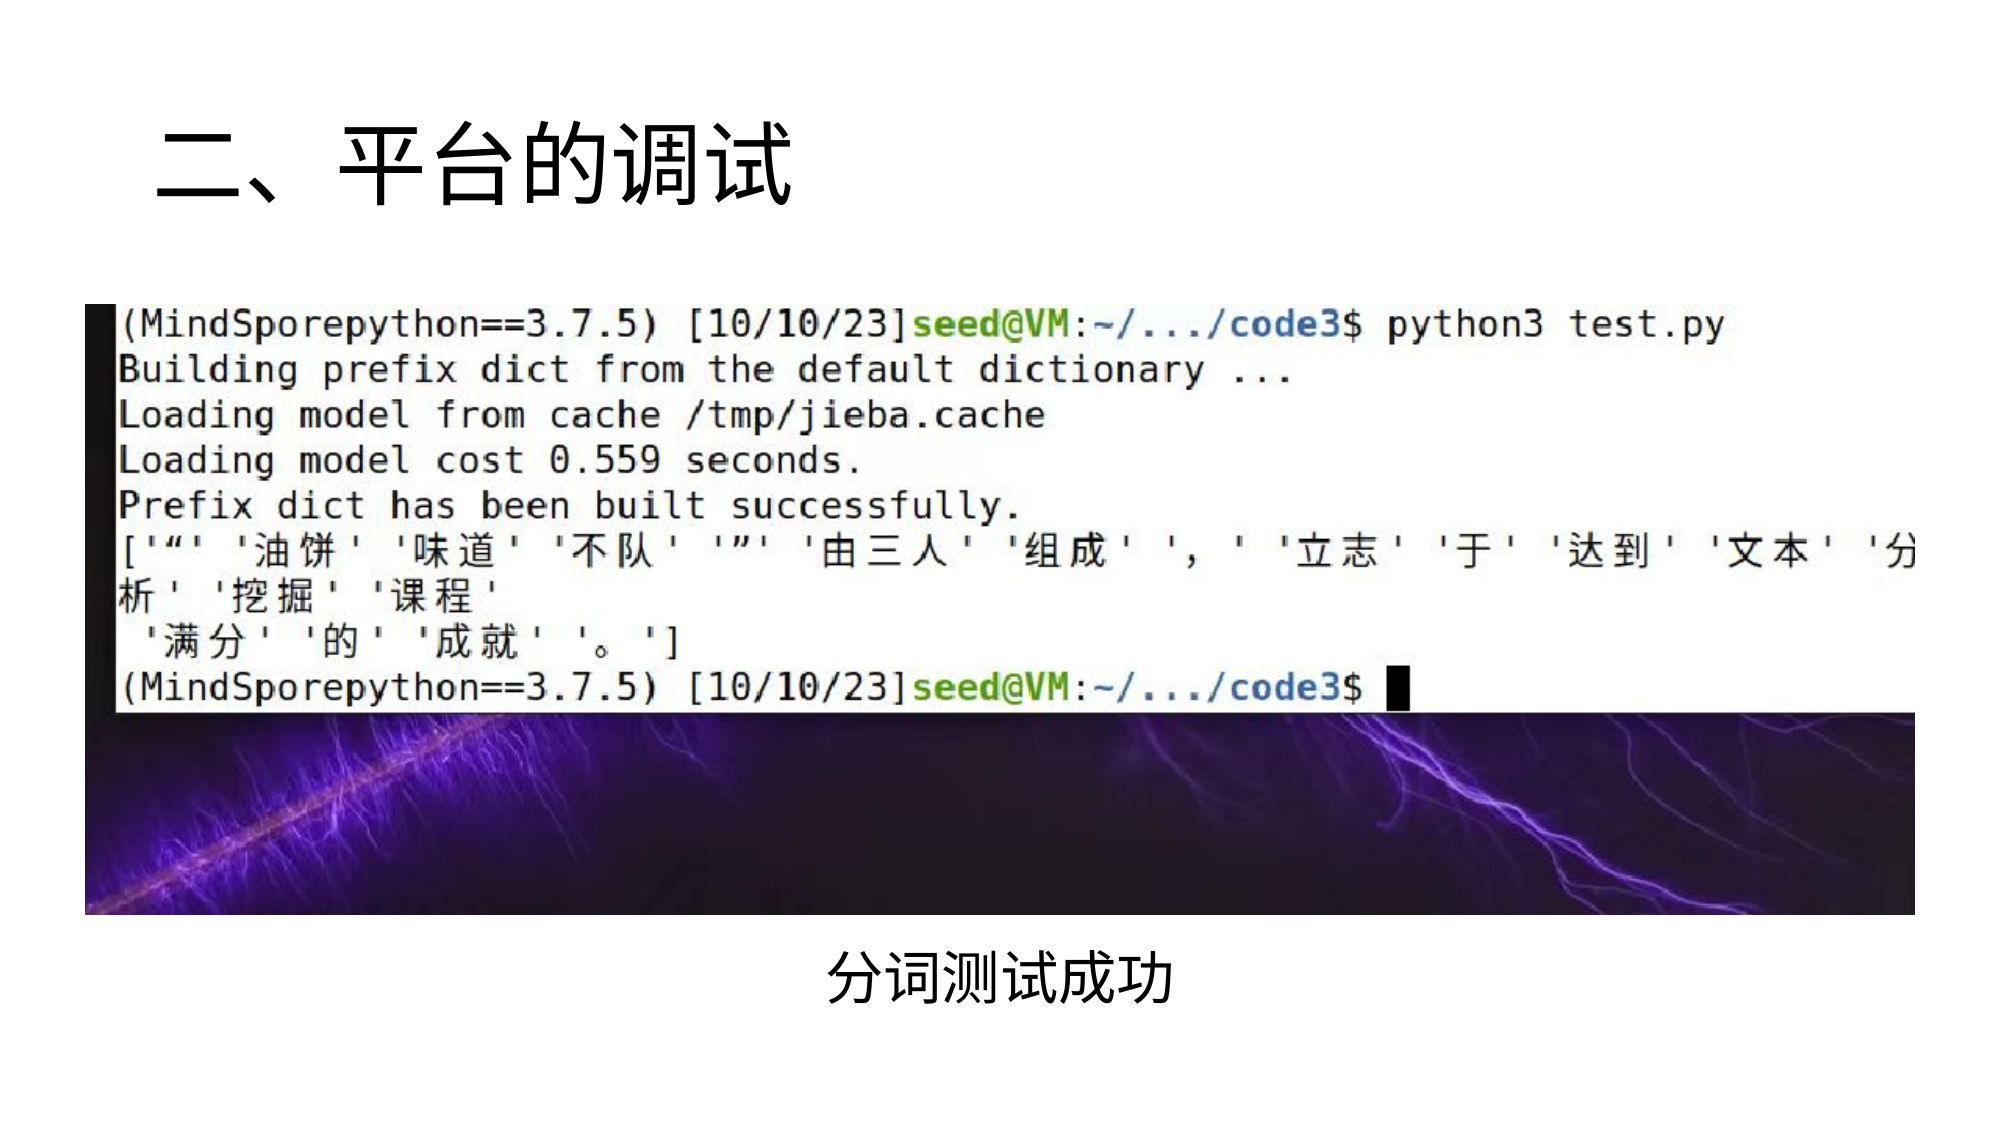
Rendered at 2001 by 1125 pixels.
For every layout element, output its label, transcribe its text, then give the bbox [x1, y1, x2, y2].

title 二、平台的调试 [137, 59, 1863, 278]
list 分词测试成功 [137, 941, 1863, 1052]
picture [85, 304, 1915, 915]
